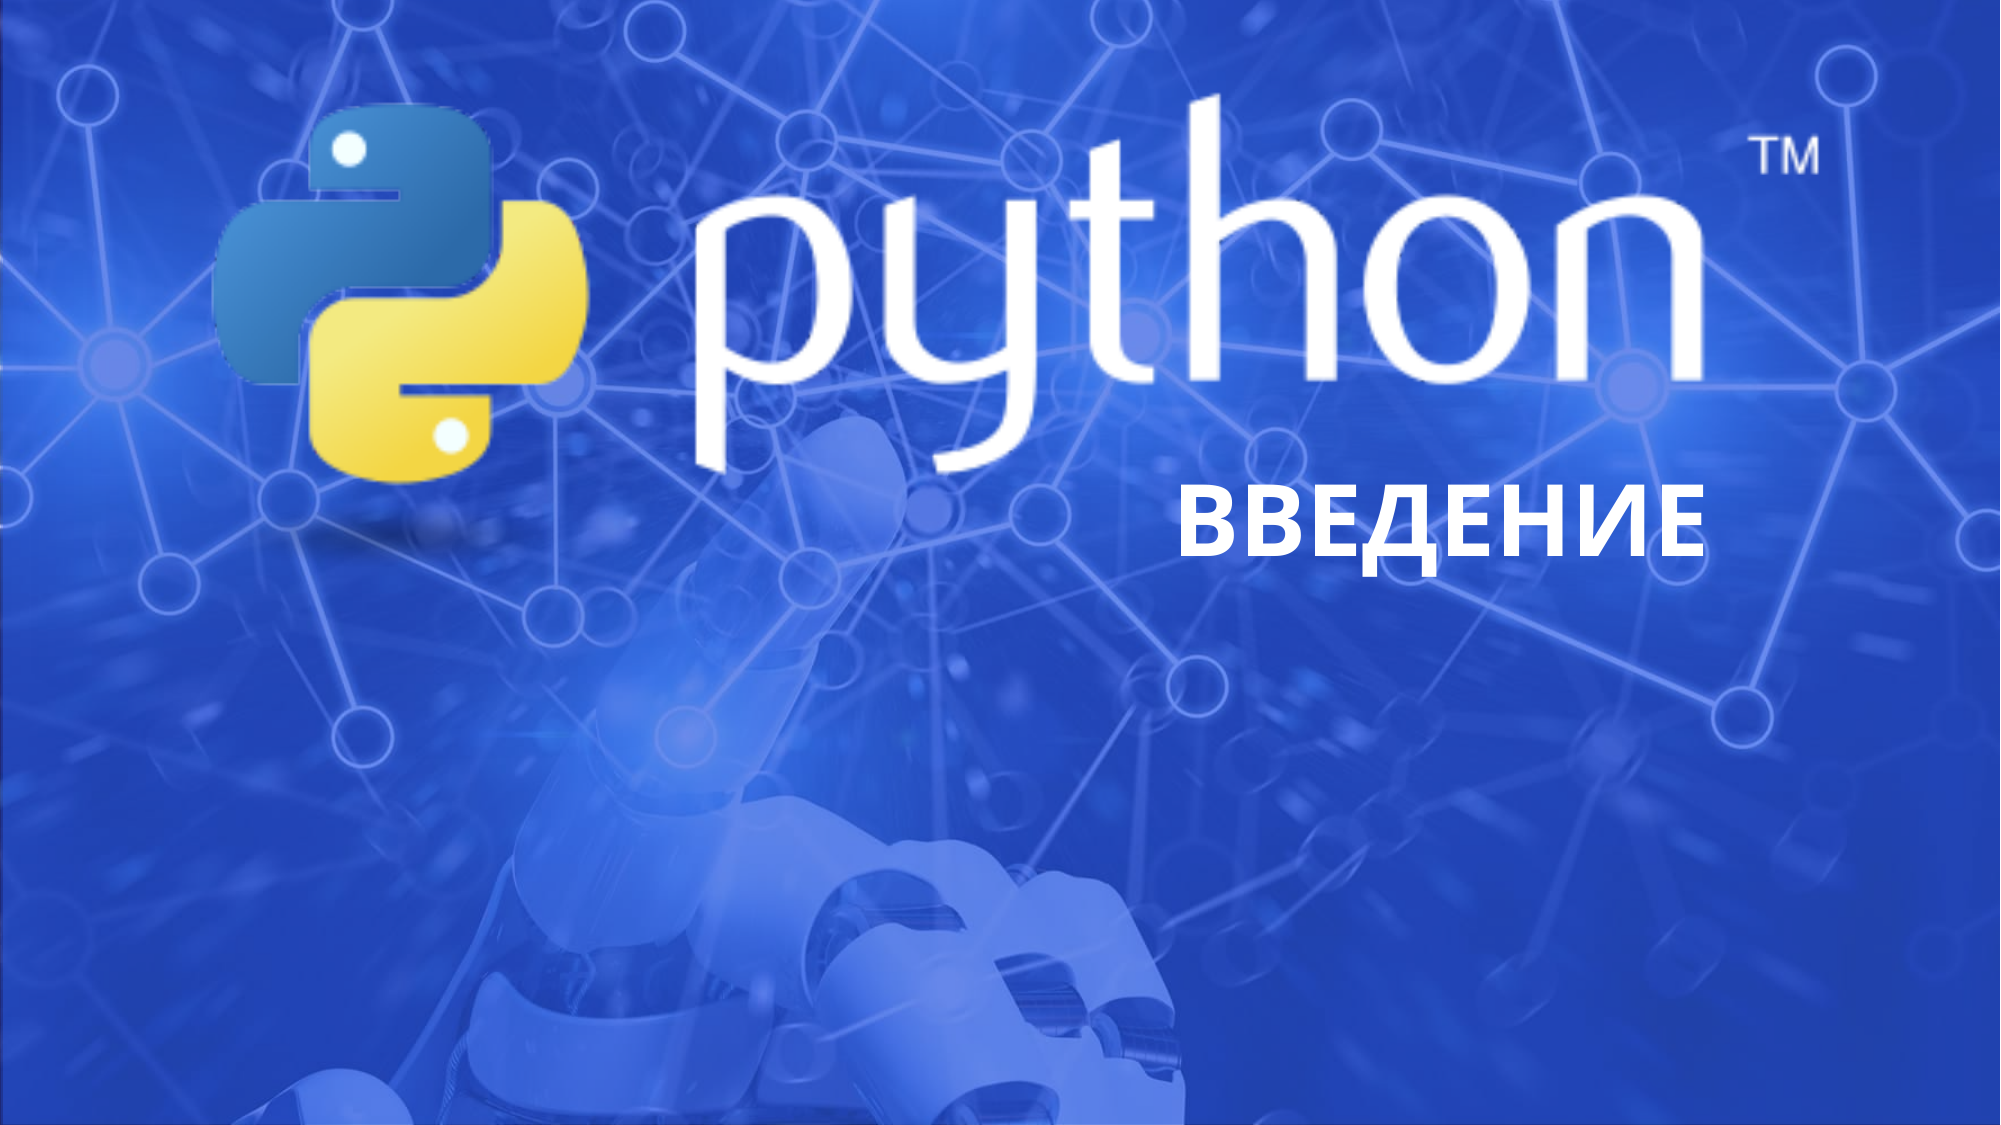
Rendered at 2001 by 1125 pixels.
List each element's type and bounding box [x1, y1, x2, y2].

picture [0, 0, 2000, 1125]
text_box [166, 38, 1929, 586]
